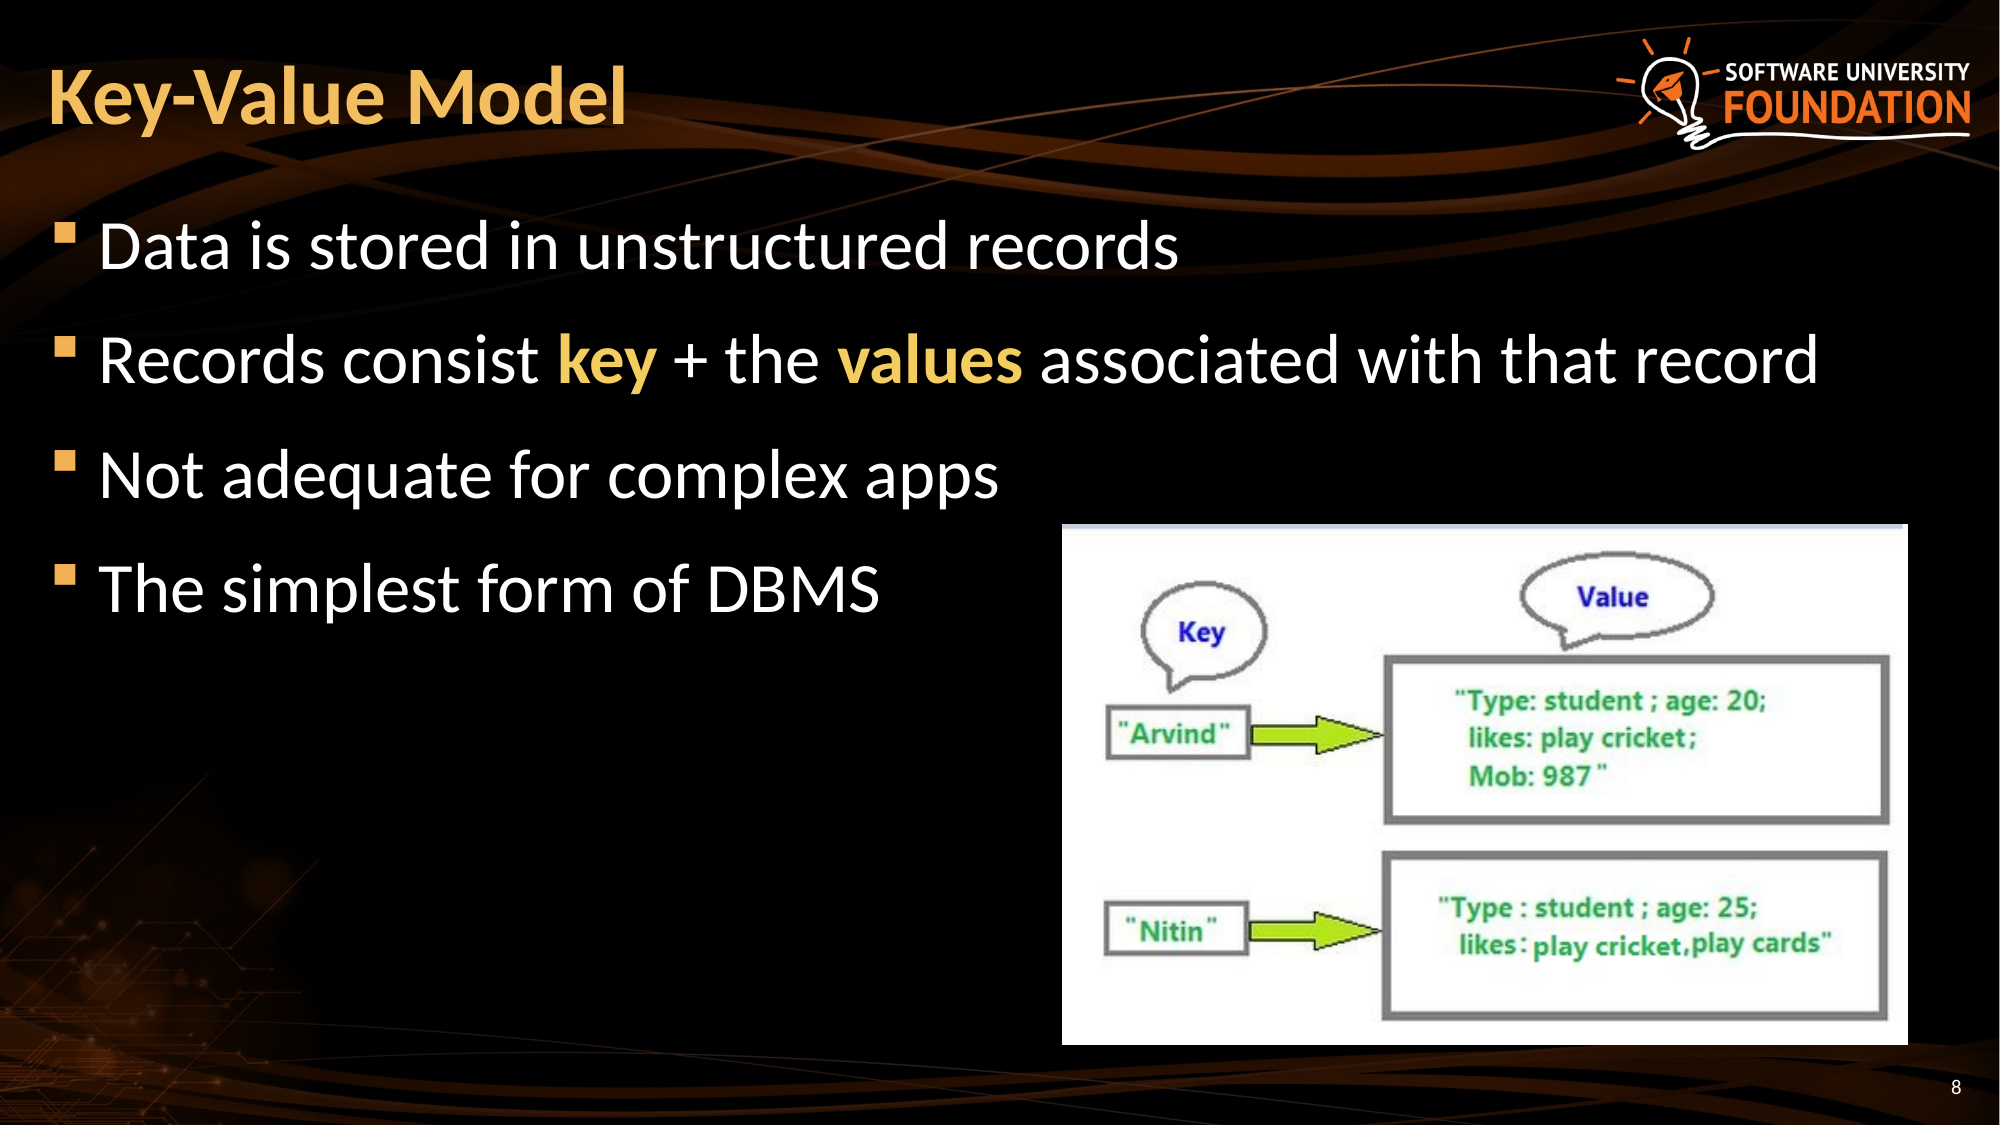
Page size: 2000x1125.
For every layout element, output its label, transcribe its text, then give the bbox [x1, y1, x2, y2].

title Key-Value Model [30, 6, 1602, 189]
picture [0, 0, 2000, 1125]
list Data is stored in unstructured records Records consist key + the values associated with that record Not adequate for complex apps The simplest form of DBMS [31, 188, 1968, 1103]
